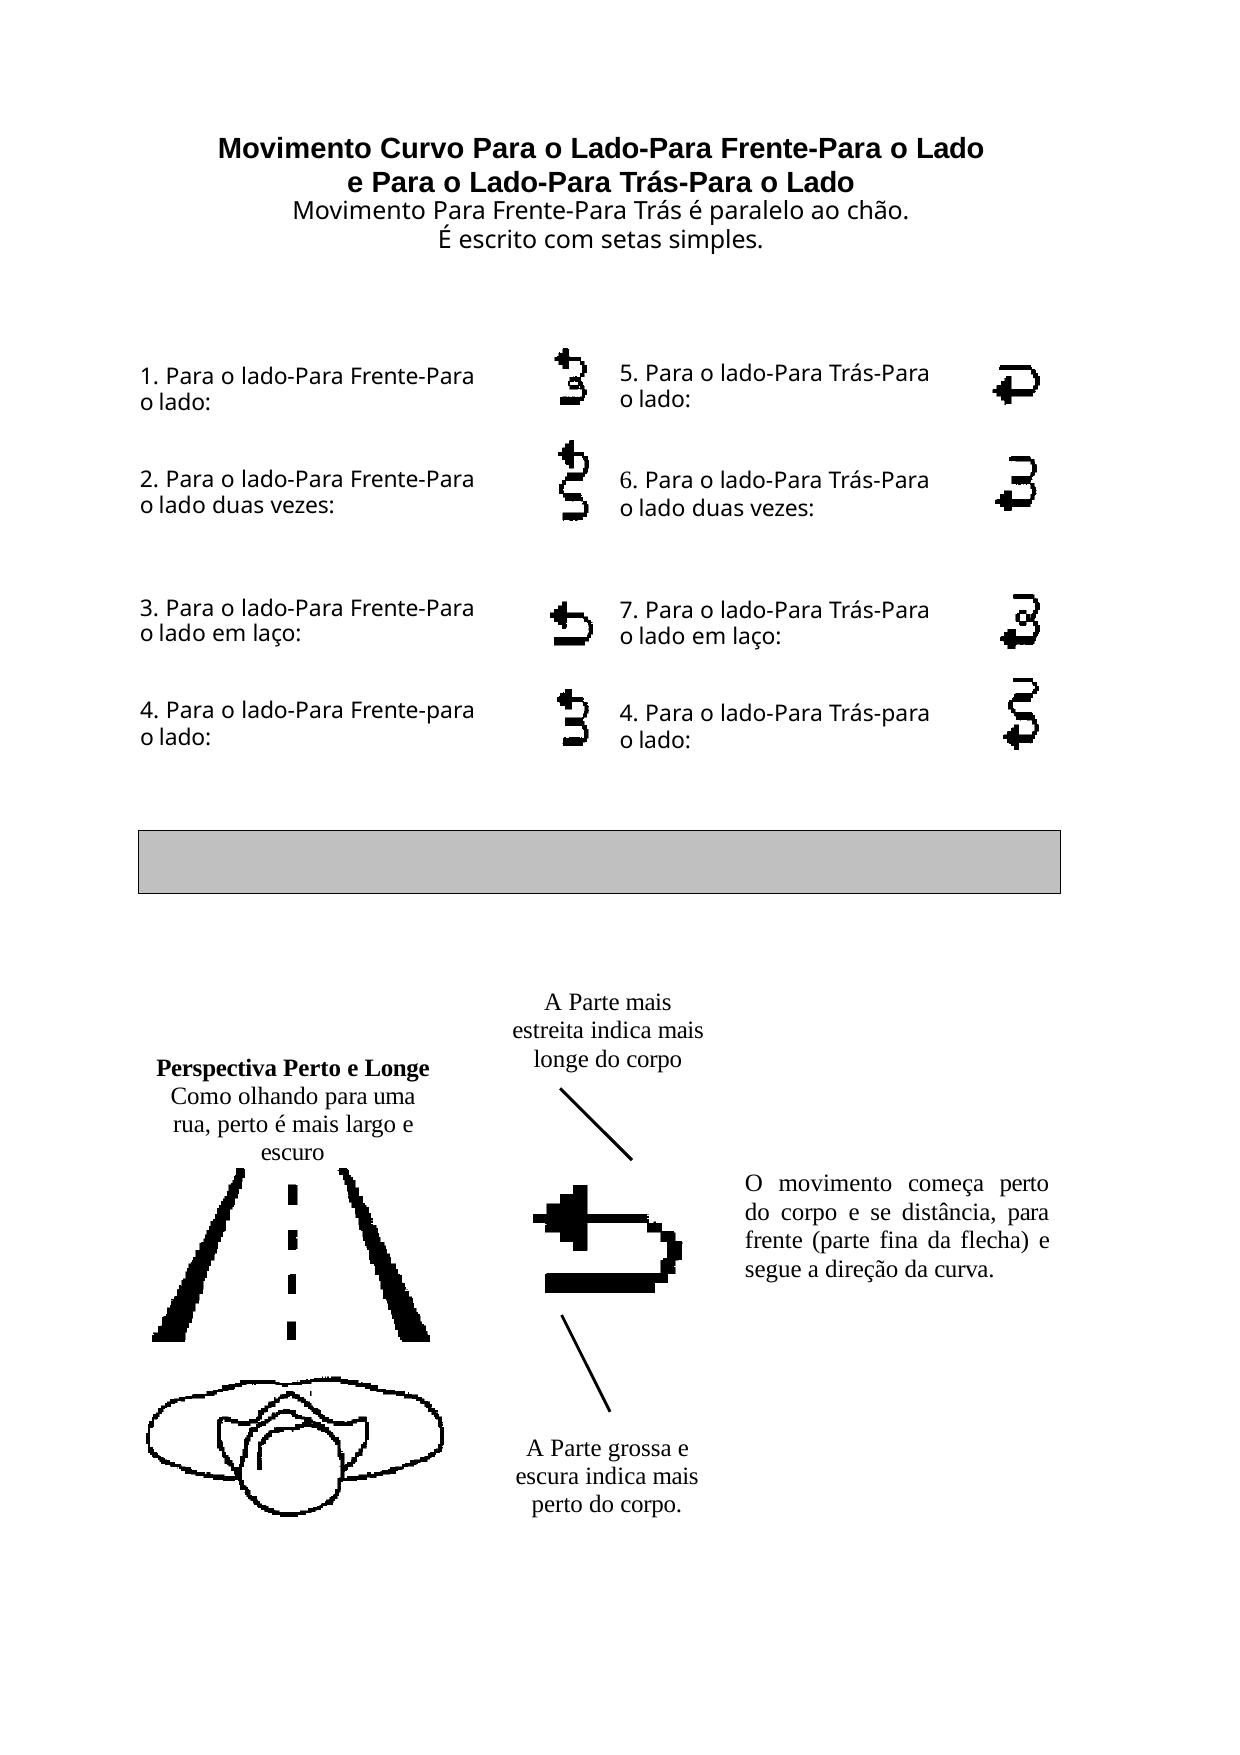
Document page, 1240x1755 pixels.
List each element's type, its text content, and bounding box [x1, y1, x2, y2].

picture [985, 346, 1047, 753]
text_box Perspectiva Perto e Longe Como olhando para uma rua, perto é mais largo e escuro [151, 1050, 433, 1165]
text_box 4. Para o lado-Para Frente-para o lado: [137, 693, 488, 751]
text_box [559, 1087, 634, 1162]
picture [540, 342, 600, 753]
text_box [560, 1314, 612, 1413]
picture [138, 1166, 453, 1525]
text_box 2. Para o lado-Para Frente-Para o lado duas vezes: [137, 461, 490, 518]
text_box Movimento Curvo Para o Lado-Para Frente-Para o Lado e Para o Lado-Para Trás-Para o Lado Movimento Para Frente-Para Trás é paralelo ao chão. É escrito com setas simples. [213, 126, 988, 254]
text_box 1. Para o lado-Para Frente-Para o lado: [137, 358, 490, 415]
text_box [137, 829, 1062, 894]
text_box A Parte mais estreita indica mais longe do corpo [508, 982, 706, 1073]
picture [525, 1182, 686, 1294]
text_box 5. Para o lado-Para Trás-Para o lado: [617, 355, 950, 412]
text_box 6. Para o lado-Para Trás-Para o lado duas vezes: [617, 463, 950, 521]
text_box 3. Para o lado-Para Frente-Para o lado em laço: [137, 590, 490, 647]
text_box O movimento começa perto do corpo e se distância, para frente (parte fina da flecha) e segue a direção da curva. [742, 1163, 1050, 1283]
text_box A Parte grossa e escura indica mais perto do corpo. [512, 1428, 701, 1518]
text_box 4. Para o lado-Para Trás-para o lado: [617, 695, 948, 753]
text_box 7. Para o lado-Para Trás-Para o lado em laço: [617, 593, 950, 650]
